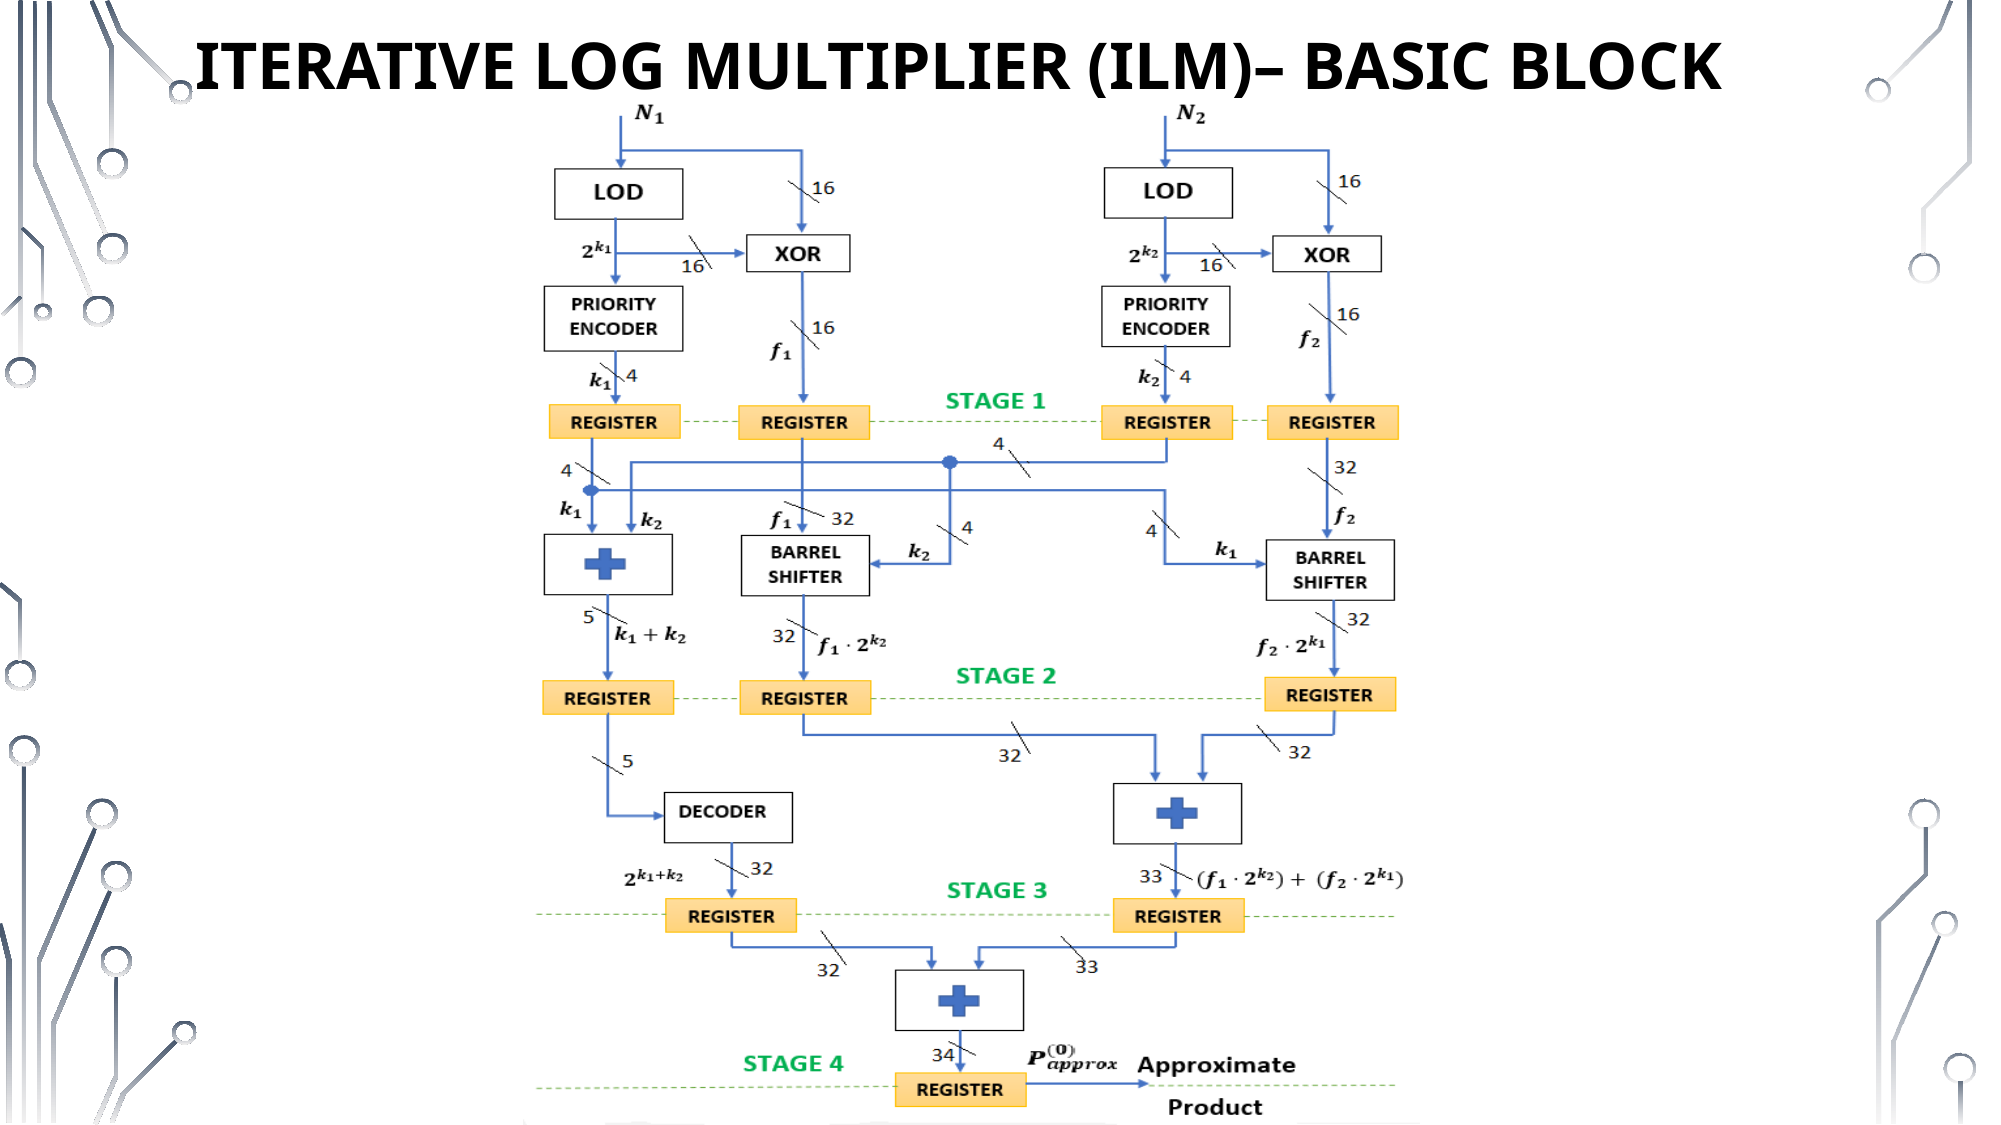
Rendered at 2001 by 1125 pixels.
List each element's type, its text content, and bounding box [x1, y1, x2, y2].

picture [523, 98, 1420, 1125]
title Iterative LOG MULTIPLIER (ILM)– BASIC BLOCK [180, 0, 1763, 138]
